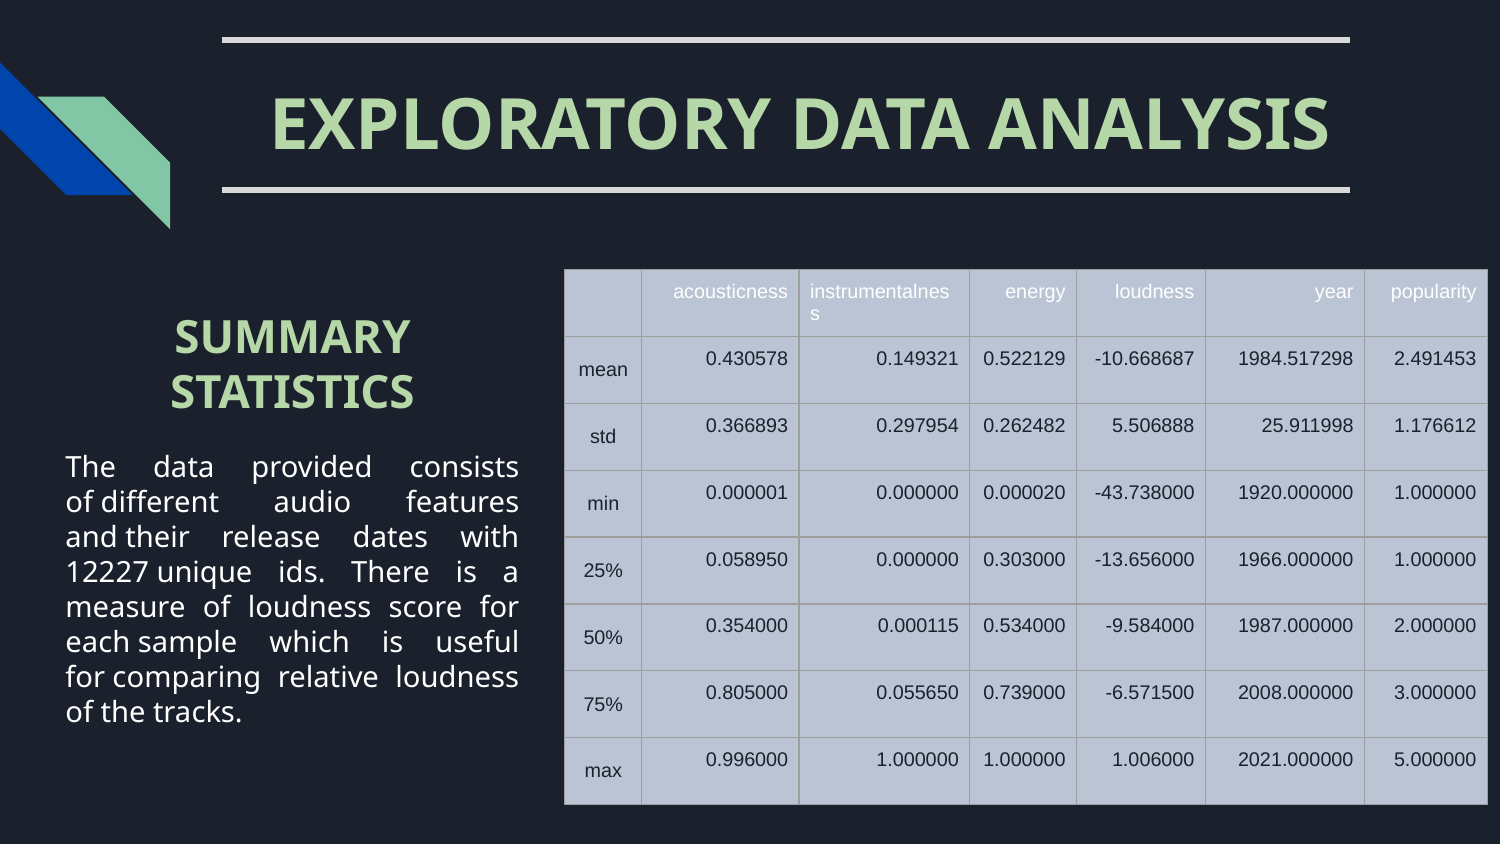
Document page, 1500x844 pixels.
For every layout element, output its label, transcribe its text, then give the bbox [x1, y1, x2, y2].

table_cell max [565, 738, 641, 804]
table_cell 75% [565, 671, 641, 737]
table_header instrumentalness [800, 270, 969, 336]
table_cell 1.176612 [1365, 404, 1487, 470]
table_cell 0.739000 [970, 671, 1076, 737]
table_cell 0.000020 [970, 471, 1076, 536]
table_cell 2.491453 [1365, 337, 1487, 403]
table_cell 0.058950 [642, 538, 798, 603]
table_cell 0.149321 [800, 337, 969, 403]
table_cell 1.000000 [1365, 471, 1487, 536]
table_cell -6.571500 [1077, 671, 1205, 737]
table_cell 25.911998 [1206, 404, 1364, 470]
table_cell 1.000000 [970, 738, 1076, 804]
table_cell 0.262482 [970, 404, 1076, 470]
table_cell min [565, 471, 641, 536]
table_cell std [565, 404, 641, 470]
table_cell 0.430578 [642, 337, 798, 403]
table_cell 0.000000 [800, 471, 969, 536]
table_cell 1987.000000 [1206, 605, 1364, 670]
table_cell 2.000000 [1365, 605, 1487, 670]
table_header acousticness [642, 270, 798, 336]
list SUMMARY STATISTICS The data provided consists of different audio features and their release dates with 12227 unique ids. There is a measure of loudness score for each sample which is useful for comparing relative loudness of the tracks. [50, 293, 535, 744]
table_cell 0.303000 [970, 538, 1076, 603]
table_cell 0.366893 [642, 404, 798, 470]
table_cell 0.000001 [642, 471, 798, 536]
table_cell -13.656000 [1077, 538, 1205, 603]
table_cell 1966.000000 [1206, 538, 1364, 603]
table_cell 0.000000 [800, 538, 969, 603]
table_cell 2008.000000 [1206, 671, 1364, 737]
table_cell -9.584000 [1077, 605, 1205, 670]
table_cell 25% [565, 538, 641, 603]
table_cell 5.506888 [1077, 404, 1205, 470]
table_cell 0.522129 [970, 337, 1076, 403]
table_cell 3.000000 [1365, 671, 1487, 737]
table_header year [1206, 270, 1364, 336]
table_cell 0.055650 [800, 671, 969, 737]
table_cell mean [565, 337, 641, 403]
table_cell -10.668687 [1077, 337, 1205, 403]
table_cell -43.738000 [1077, 471, 1205, 536]
table_cell 1.000000 [800, 738, 969, 804]
table_cell 1.000000 [1365, 538, 1487, 603]
table_cell 50% [565, 605, 641, 670]
table_header [565, 270, 641, 336]
title EXPLORATORY DATA ANALYSIS [151, 63, 1450, 212]
table_cell 5.000000 [1365, 738, 1487, 804]
table_cell 1984.517298 [1206, 337, 1364, 403]
table_header loudness [1077, 270, 1205, 336]
table_cell 0.354000 [642, 605, 798, 670]
table_cell 0.534000 [970, 605, 1076, 670]
table_cell 2021.000000 [1206, 738, 1364, 804]
table_header energy [970, 270, 1076, 336]
table_cell 0.996000 [642, 738, 798, 804]
table_cell 0.805000 [642, 671, 798, 737]
table_cell 0.000115 [800, 605, 969, 670]
table_header popularity [1365, 270, 1487, 336]
table_cell 0.297954 [800, 404, 969, 470]
table_cell 1920.000000 [1206, 471, 1364, 536]
table_cell 1.006000 [1077, 738, 1205, 804]
